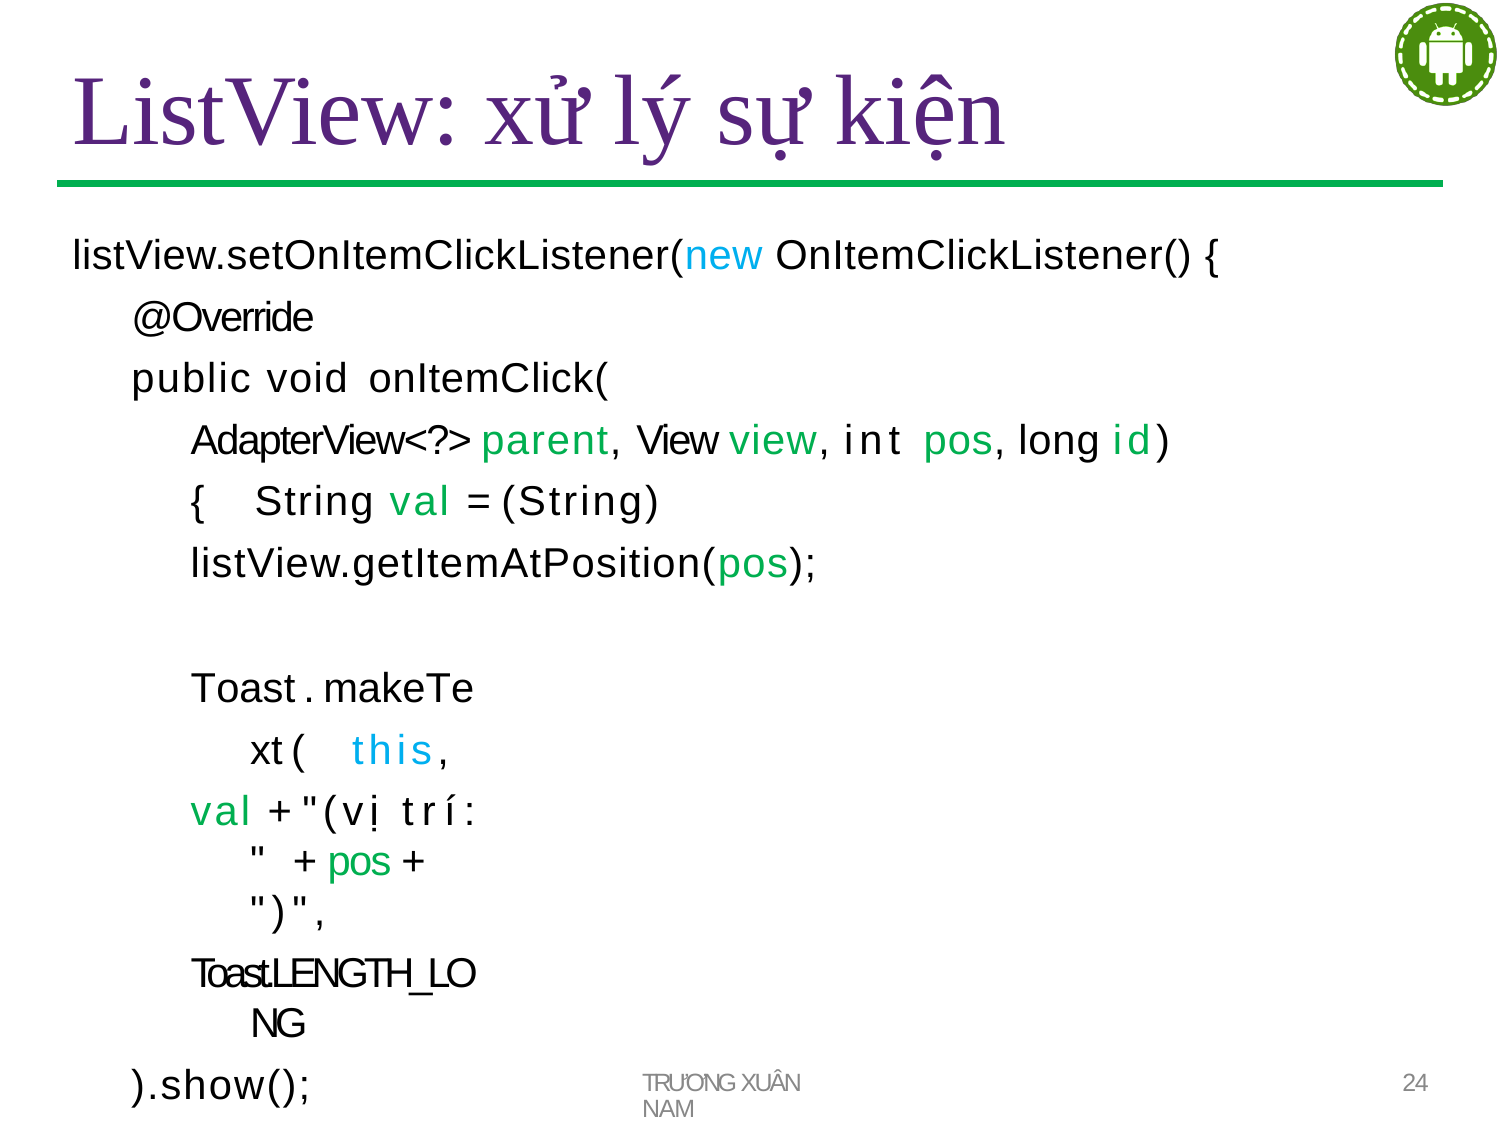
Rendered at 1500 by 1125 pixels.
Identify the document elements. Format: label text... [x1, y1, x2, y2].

title ListView: xử lý sự kiện [70, 42, 1016, 214]
text_box listView.setOnItemClickListener(new OnItemClickListener() { @Override public void onItemClick( AdapterView<?> parent, View view, int pos, long id) { String val = (String) listView.getItemAtPosition(pos); Toast.makeText( this, val + "(vị trí: " + pos + ")", Toast.LENGTH_LONG ).show(); } }); [70, 214, 1263, 1125]
slide_number 24 [1398, 1070, 1432, 1125]
picture [1391, 0, 1500, 109]
